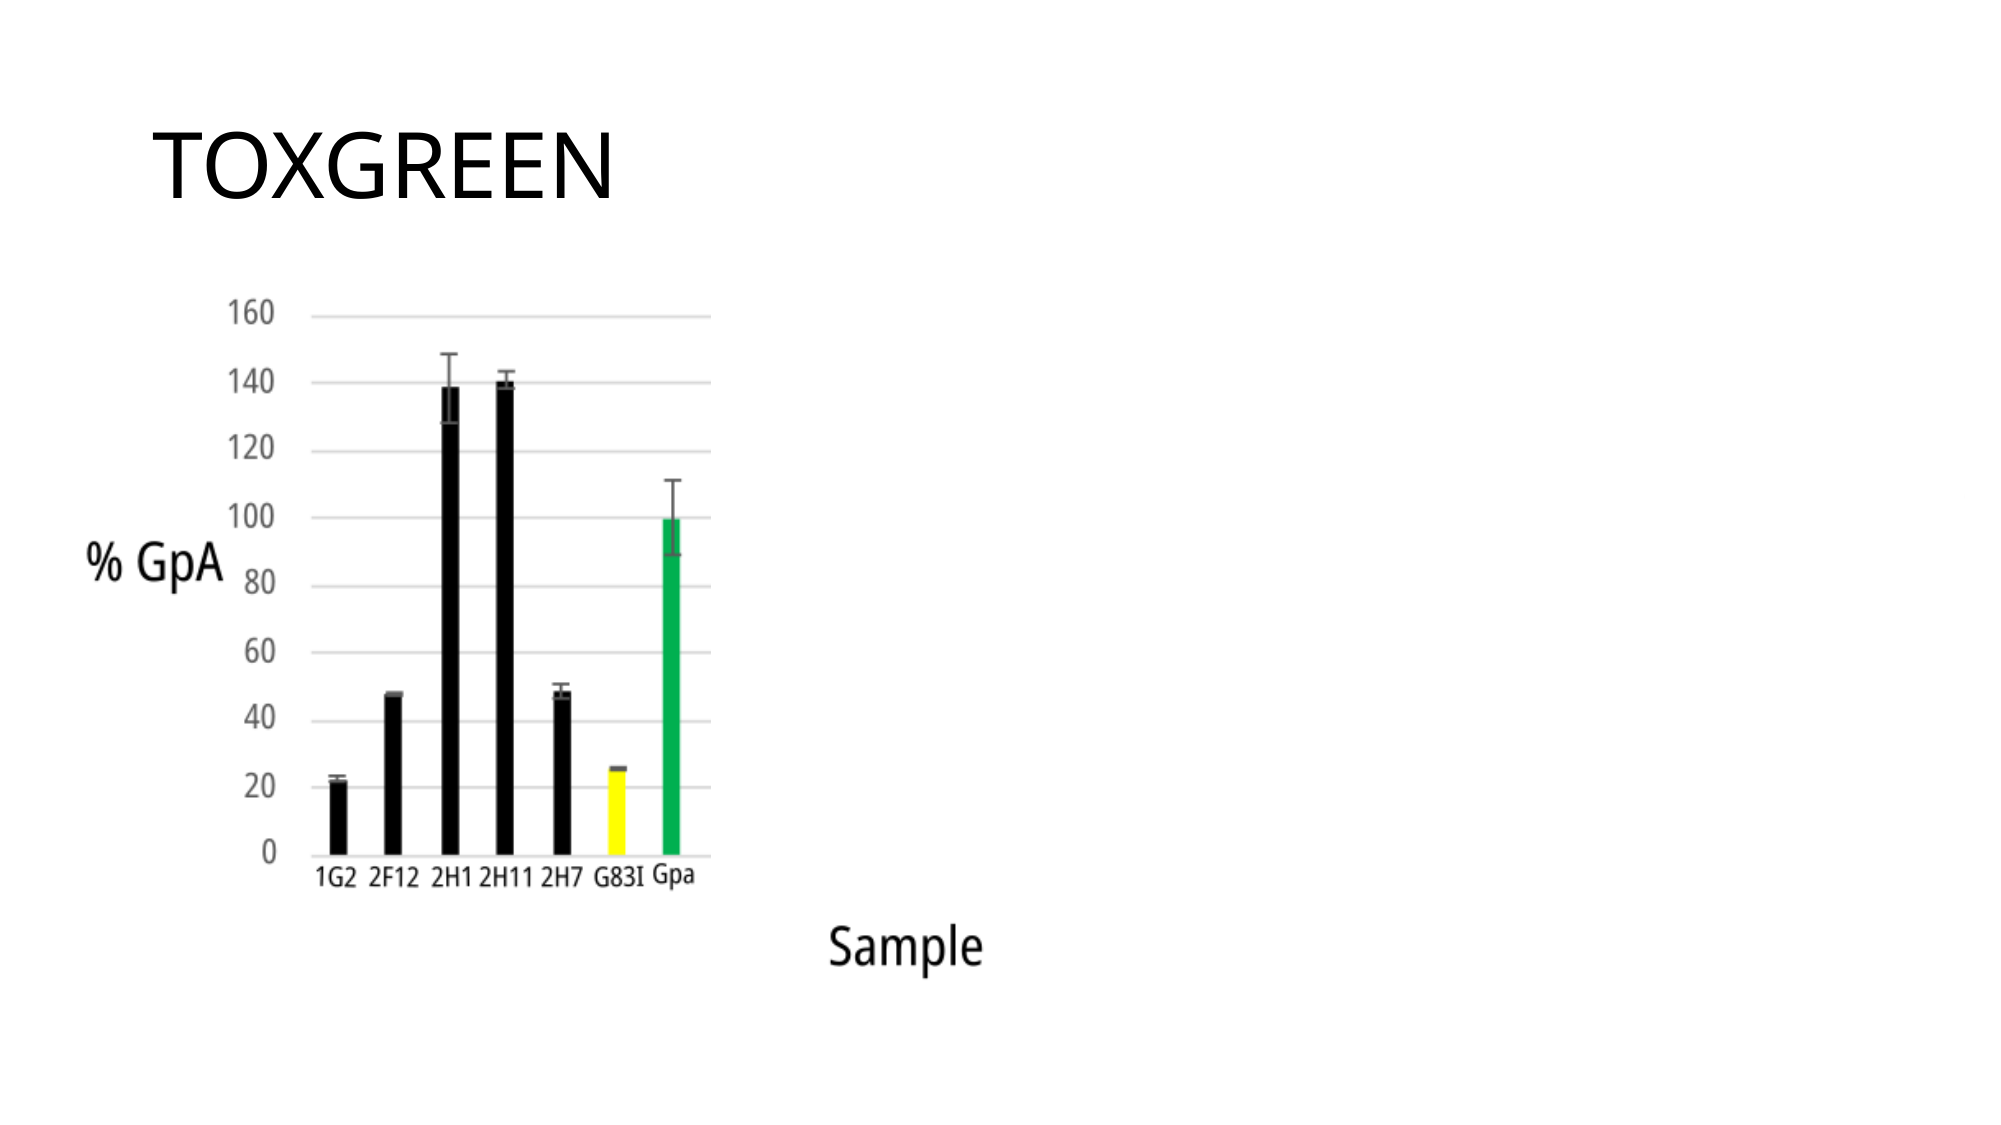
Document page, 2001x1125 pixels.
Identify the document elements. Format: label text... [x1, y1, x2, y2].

picture [45, 276, 1970, 1014]
title TOXGREEN [137, 59, 1863, 276]
